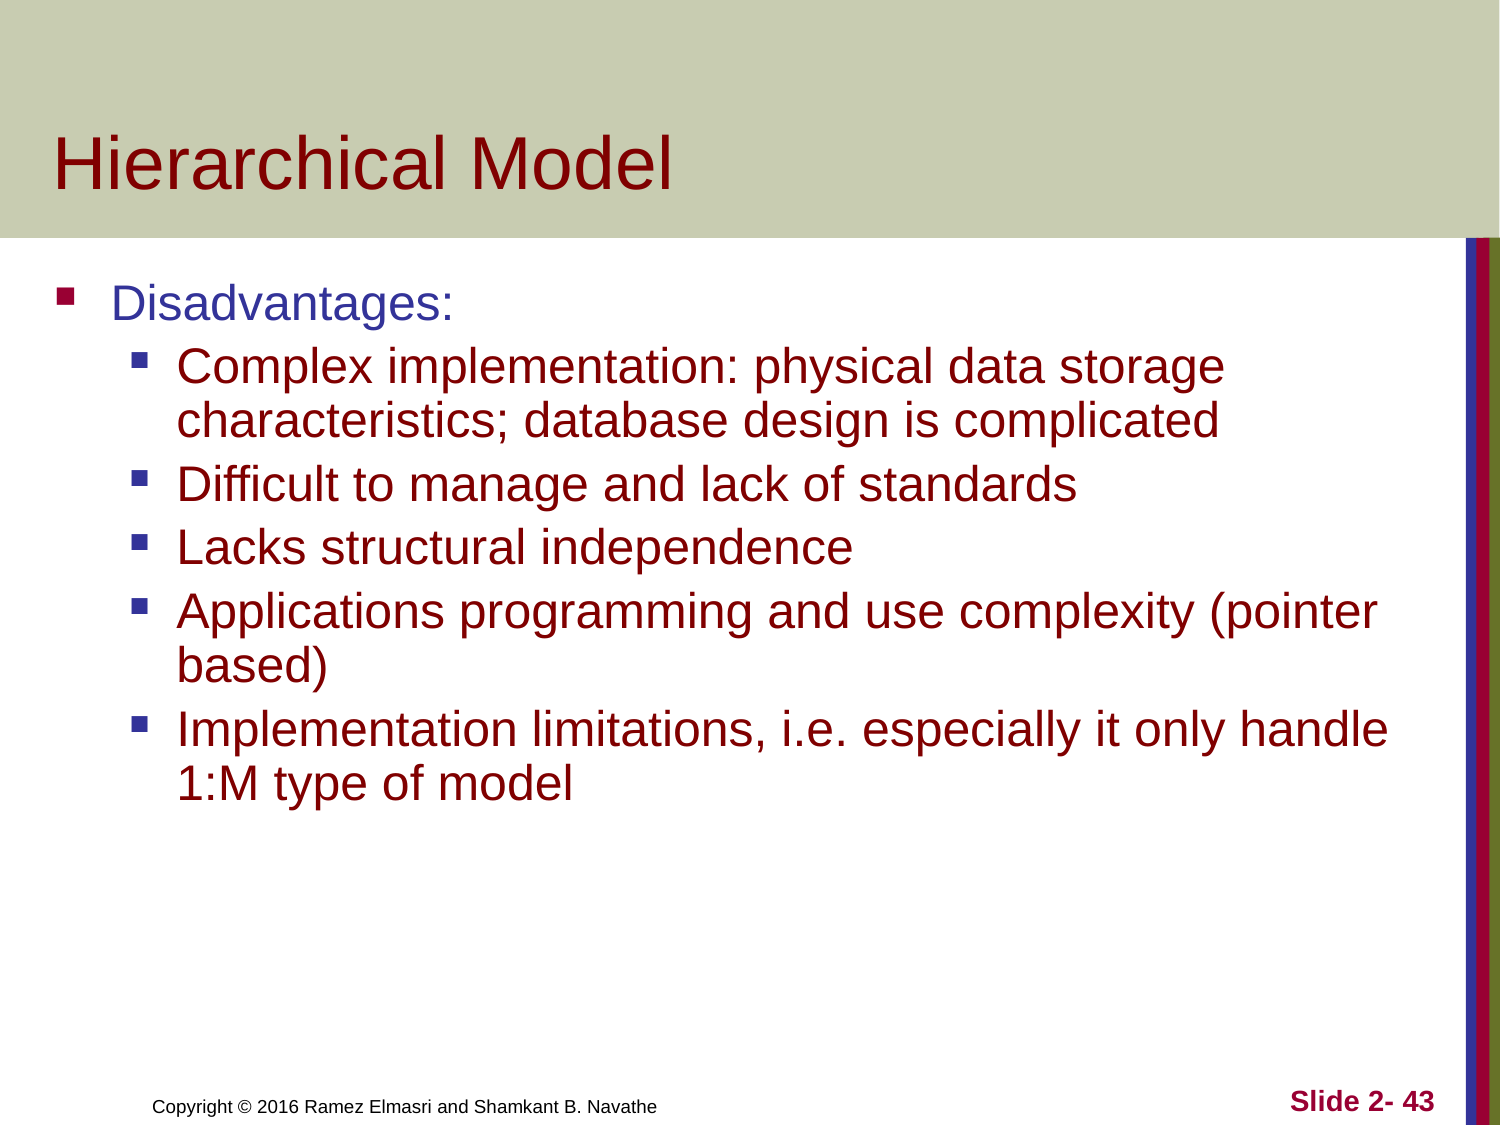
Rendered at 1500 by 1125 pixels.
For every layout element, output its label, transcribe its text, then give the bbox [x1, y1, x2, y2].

title Hierarchical Model [37, 49, 1317, 213]
slide_number Slide 2- 43 [1137, 1049, 1451, 1125]
list Disadvantages: Complex implementation: physical data storage characteristics; database design is complicated Difficult to manage and lack of standards Lacks structural independence Applications programming and use complexity (pointer based) Implementation limitations, i.e. especially it only handle 1:M type of model [39, 262, 1400, 1013]
